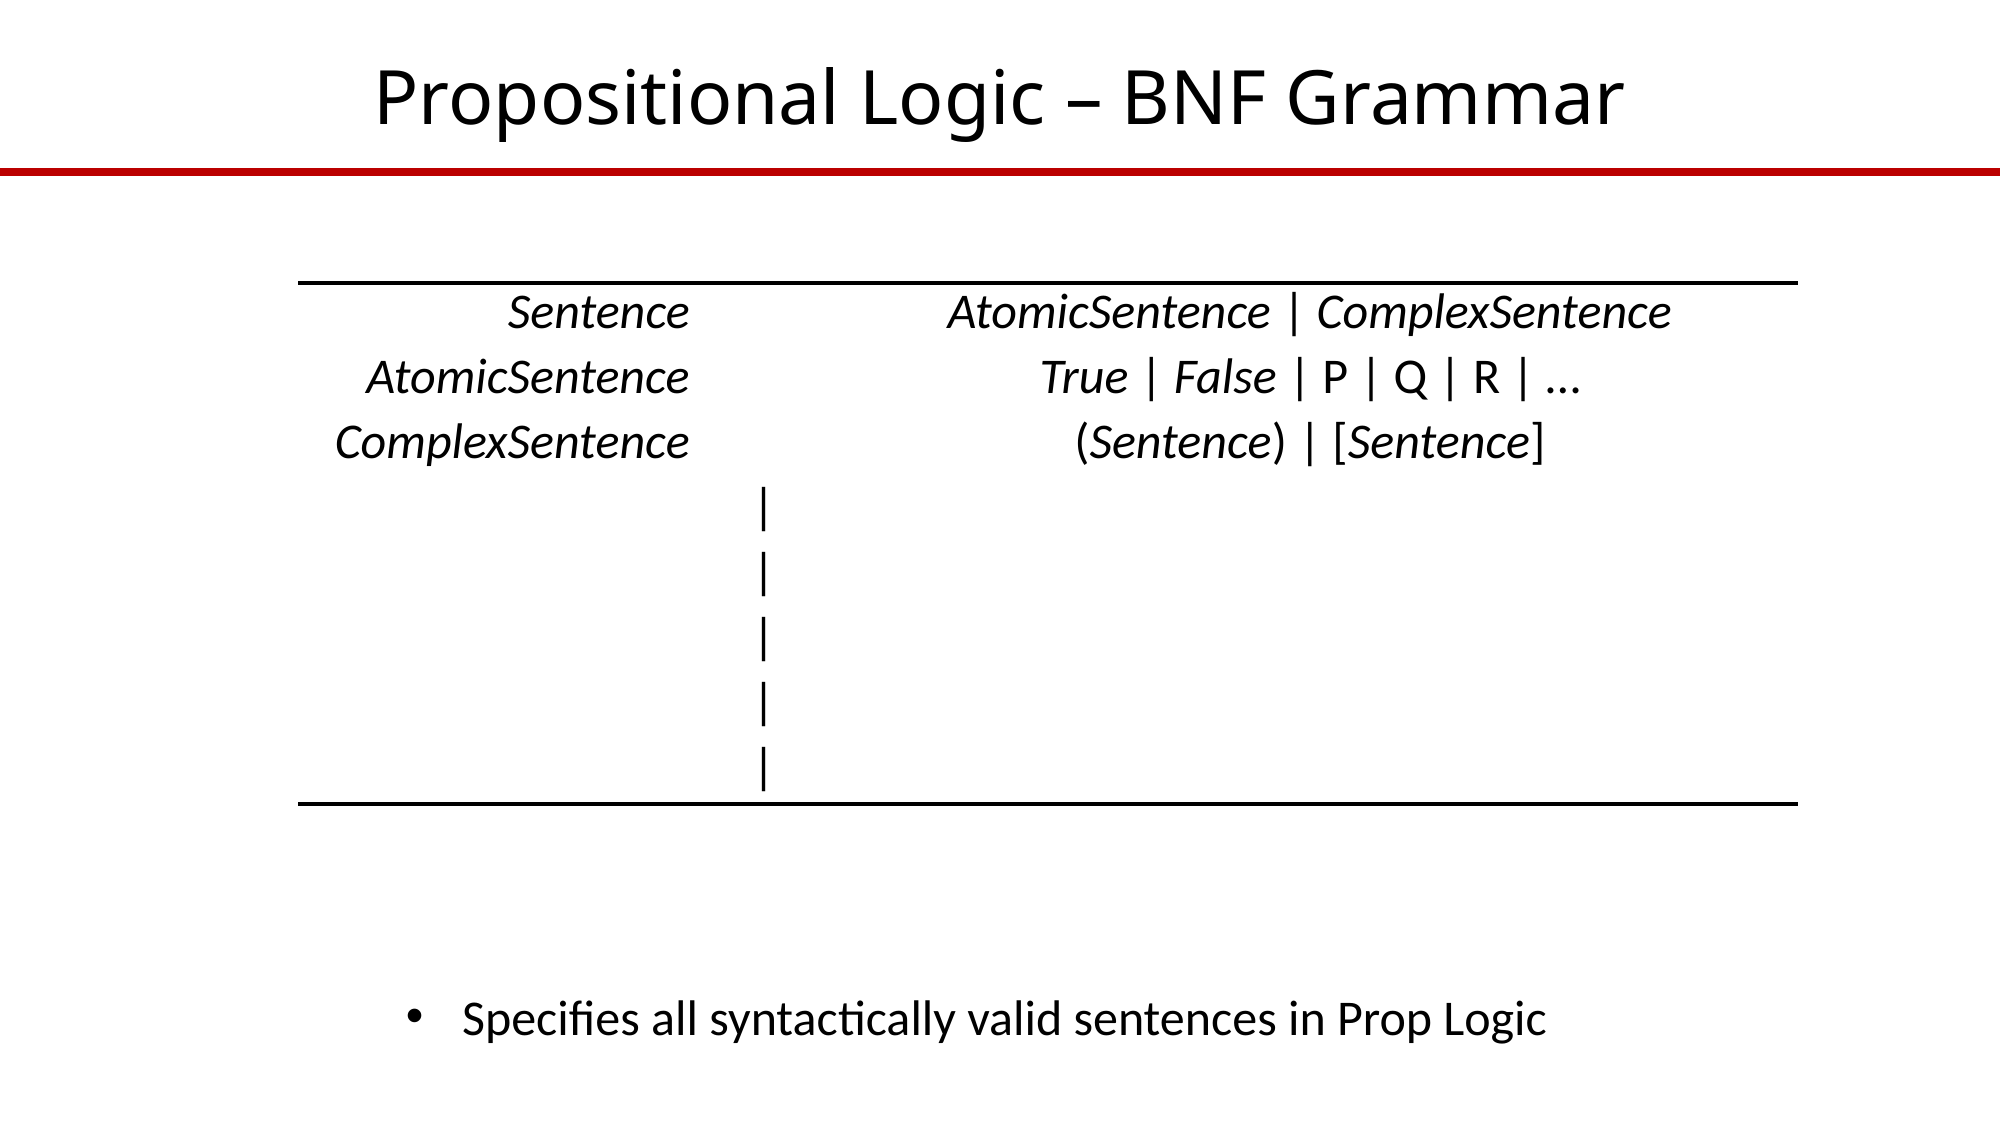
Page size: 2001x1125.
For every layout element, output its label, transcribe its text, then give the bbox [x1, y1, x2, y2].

text_box Specifies all syntactically valid sentences in Prop Logic [391, 978, 1609, 1053]
title Propositional Logic – BNF Grammar [137, 50, 1863, 150]
